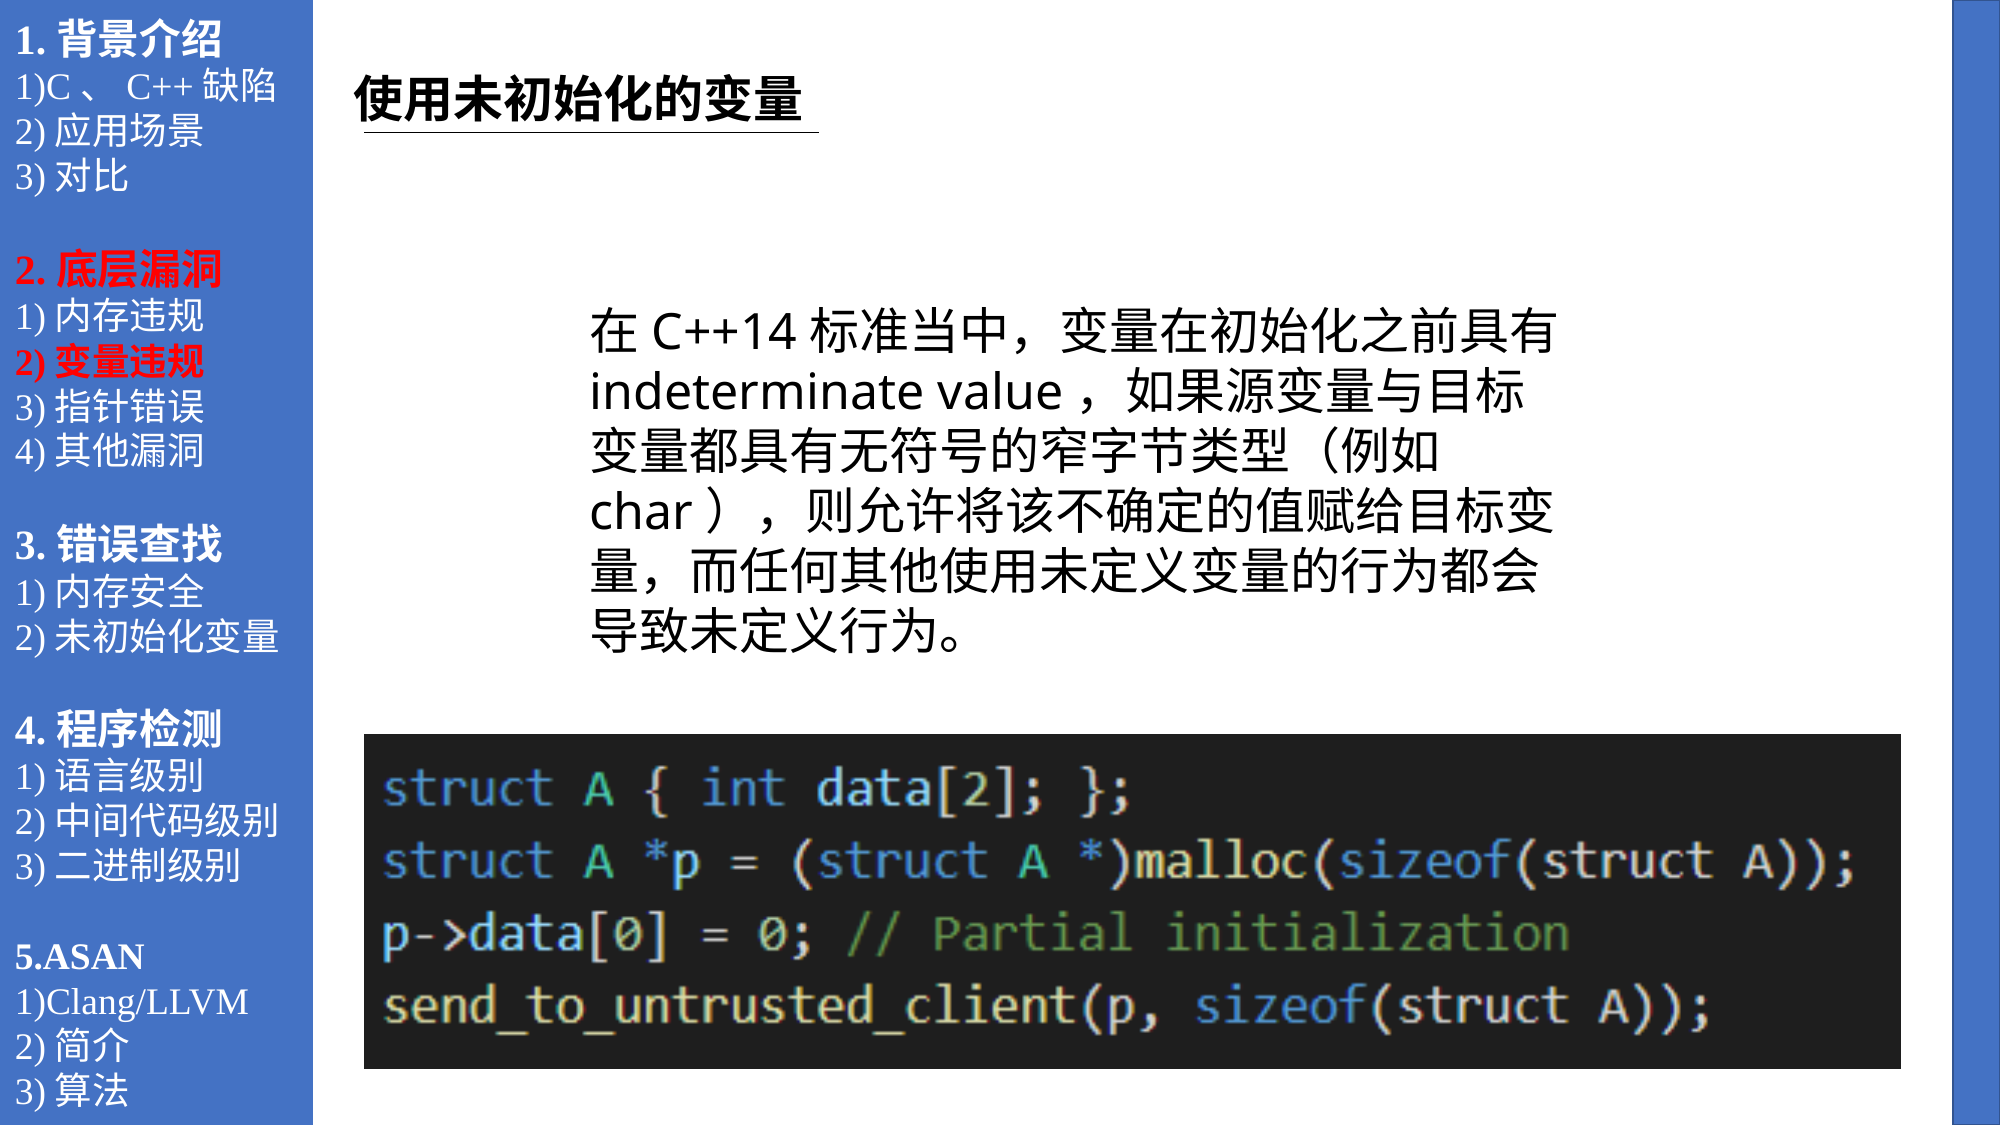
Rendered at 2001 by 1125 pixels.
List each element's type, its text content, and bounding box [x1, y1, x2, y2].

text_box 使用未初始化的变量 [338, 59, 927, 135]
text_box 1.背景介绍 1)C、C++缺陷 2)应用场景 3)对比 2.底层漏洞 1)内存违规 2)变量违规 3)指针错误 4)其他漏洞 3.错误查找 1)内存安全 2)未初始化变量 4.程序检测 1)语言级别 2)中间代码级别 3)二进制级别 5.ASAN 1)Clang/LLVM 2)简介 3)算法 [0, 0, 314, 1125]
text_box [1952, 0, 2000, 1125]
picture [364, 734, 1901, 1069]
text_box 在C++14标准当中，变量在初始化之前具有indeterminate value，如果源变量与目标变量都具有无符号的窄字节类型（例如char），则允许将该不确定的值赋给目标变量，而任何其他使用未定义变量的行为都会导致未定义行为。 [575, 292, 1587, 667]
